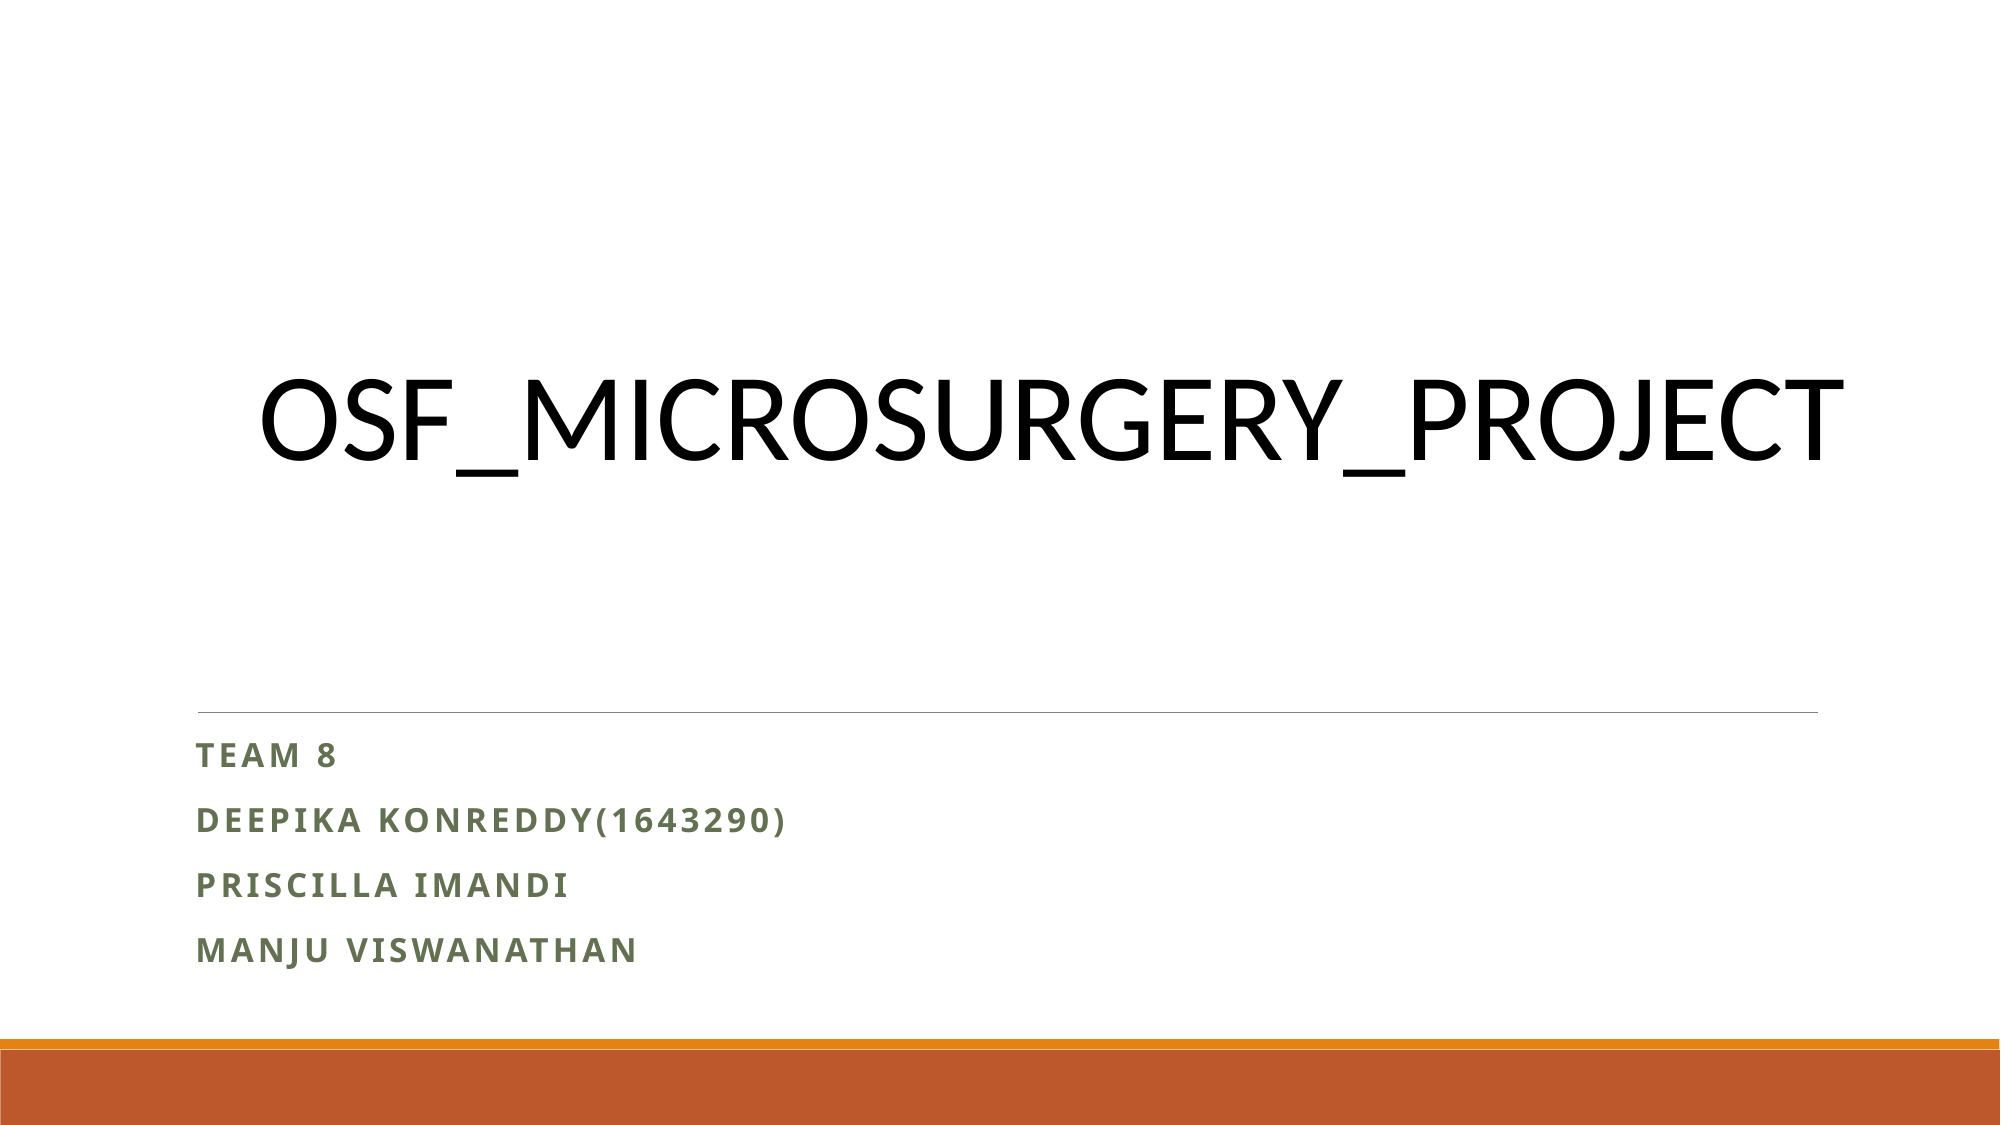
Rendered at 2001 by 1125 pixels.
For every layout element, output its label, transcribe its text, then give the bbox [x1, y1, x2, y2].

text_box OSF_MICROSURGERY_PROJECT [244, 327, 1862, 493]
subtitle Team 8 Deepika Konreddy(1643290) Priscilla imandi Manju viswanathan [180, 730, 1831, 919]
